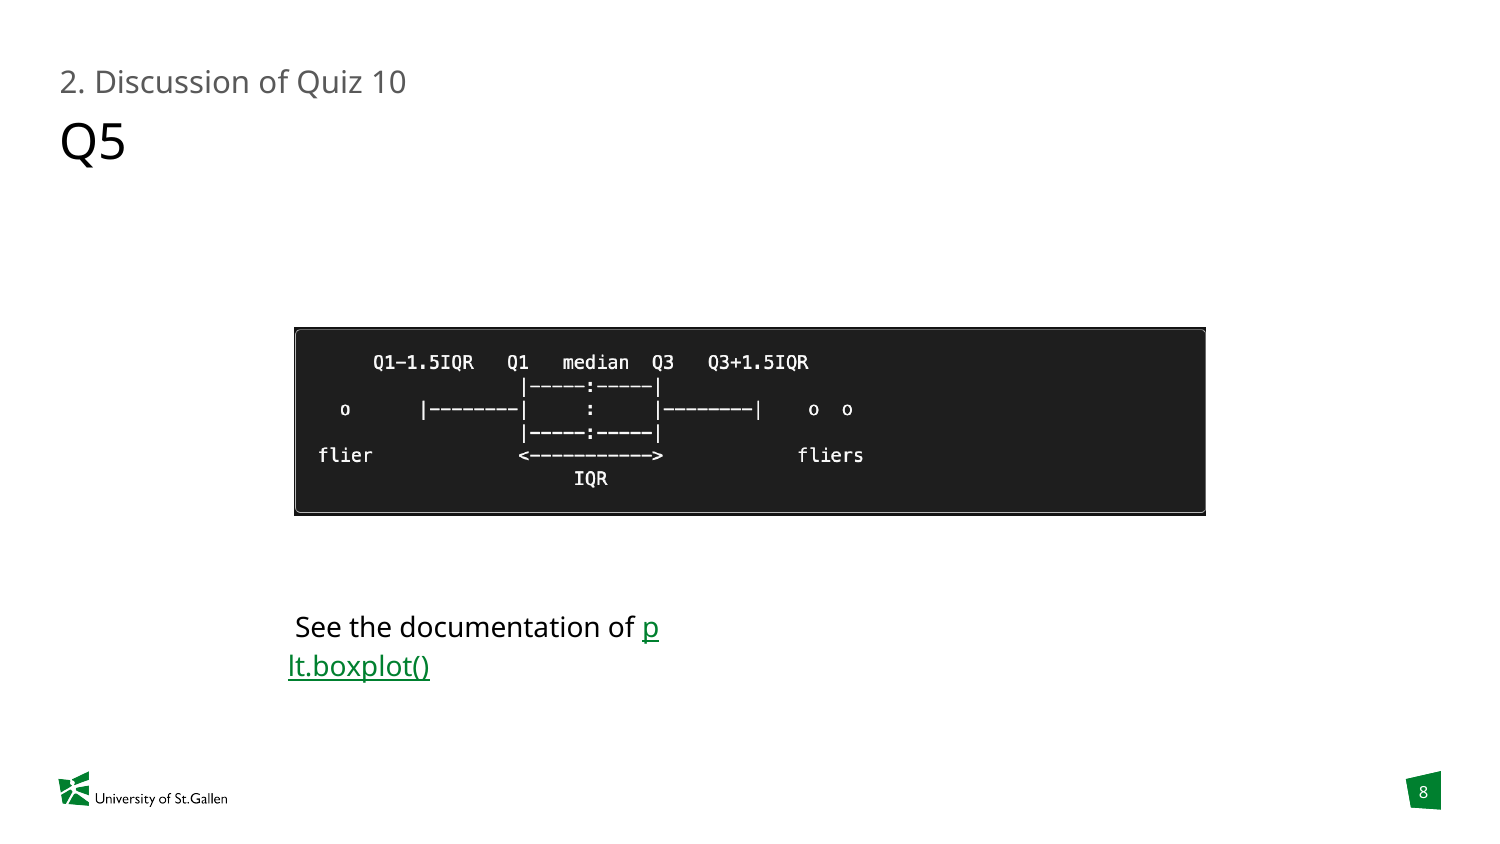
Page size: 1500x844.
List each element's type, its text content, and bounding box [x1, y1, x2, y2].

slide_number 8 [1406, 782, 1442, 827]
text_box See the documentation of plt.boxplot() [273, 602, 781, 694]
picture [58, 771, 227, 807]
list 2. Discussion of Quiz 10 [59, 57, 1442, 106]
title Q5 [59, 116, 1442, 217]
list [294, 327, 1206, 516]
